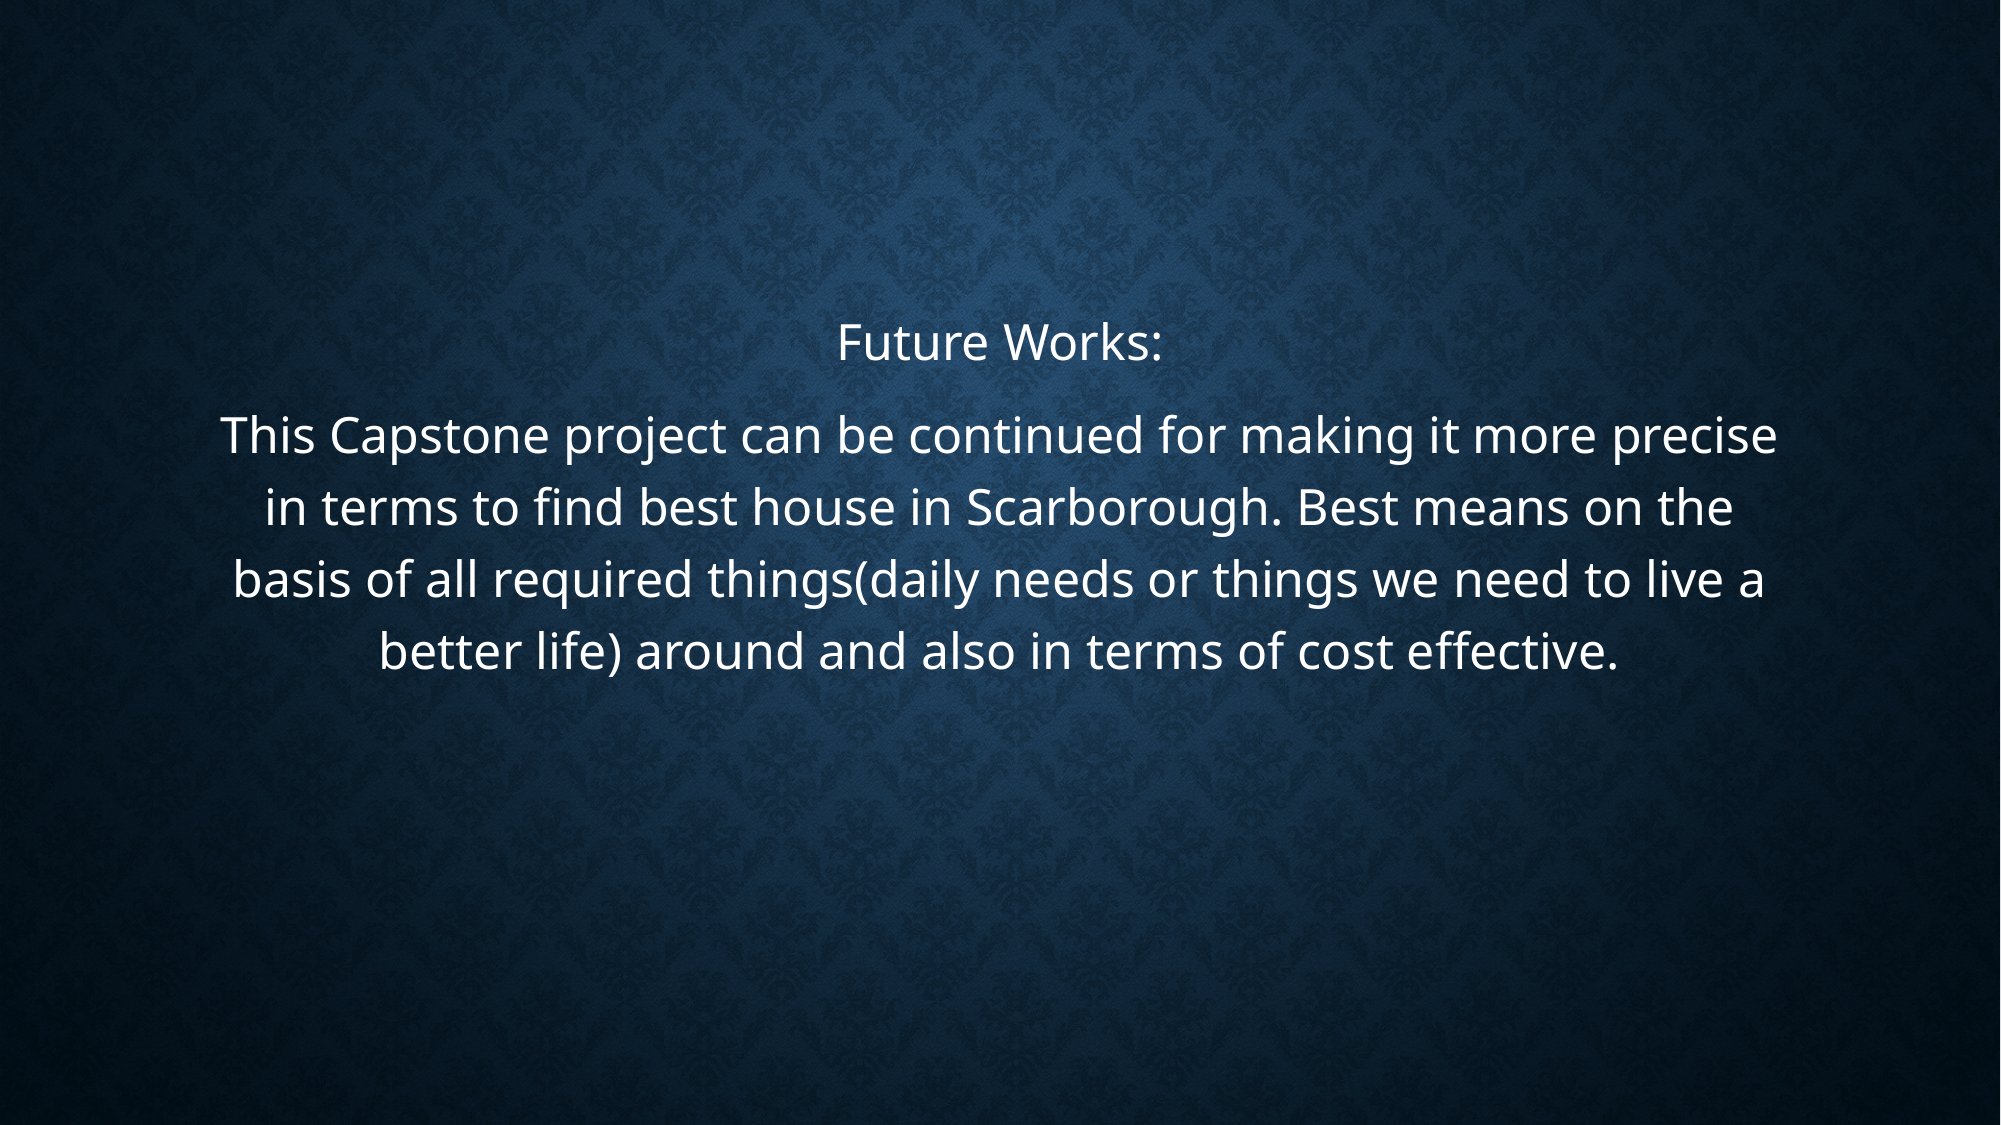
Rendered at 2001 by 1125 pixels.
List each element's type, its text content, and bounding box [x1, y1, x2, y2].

list Future Works: This Capstone project can be continued for making it more precise in terms to find best house in Scarborough. Best means on the basis of all required things(daily needs or things we need to live a better life) around and also in terms of cost effective. [201, 117, 1799, 1067]
